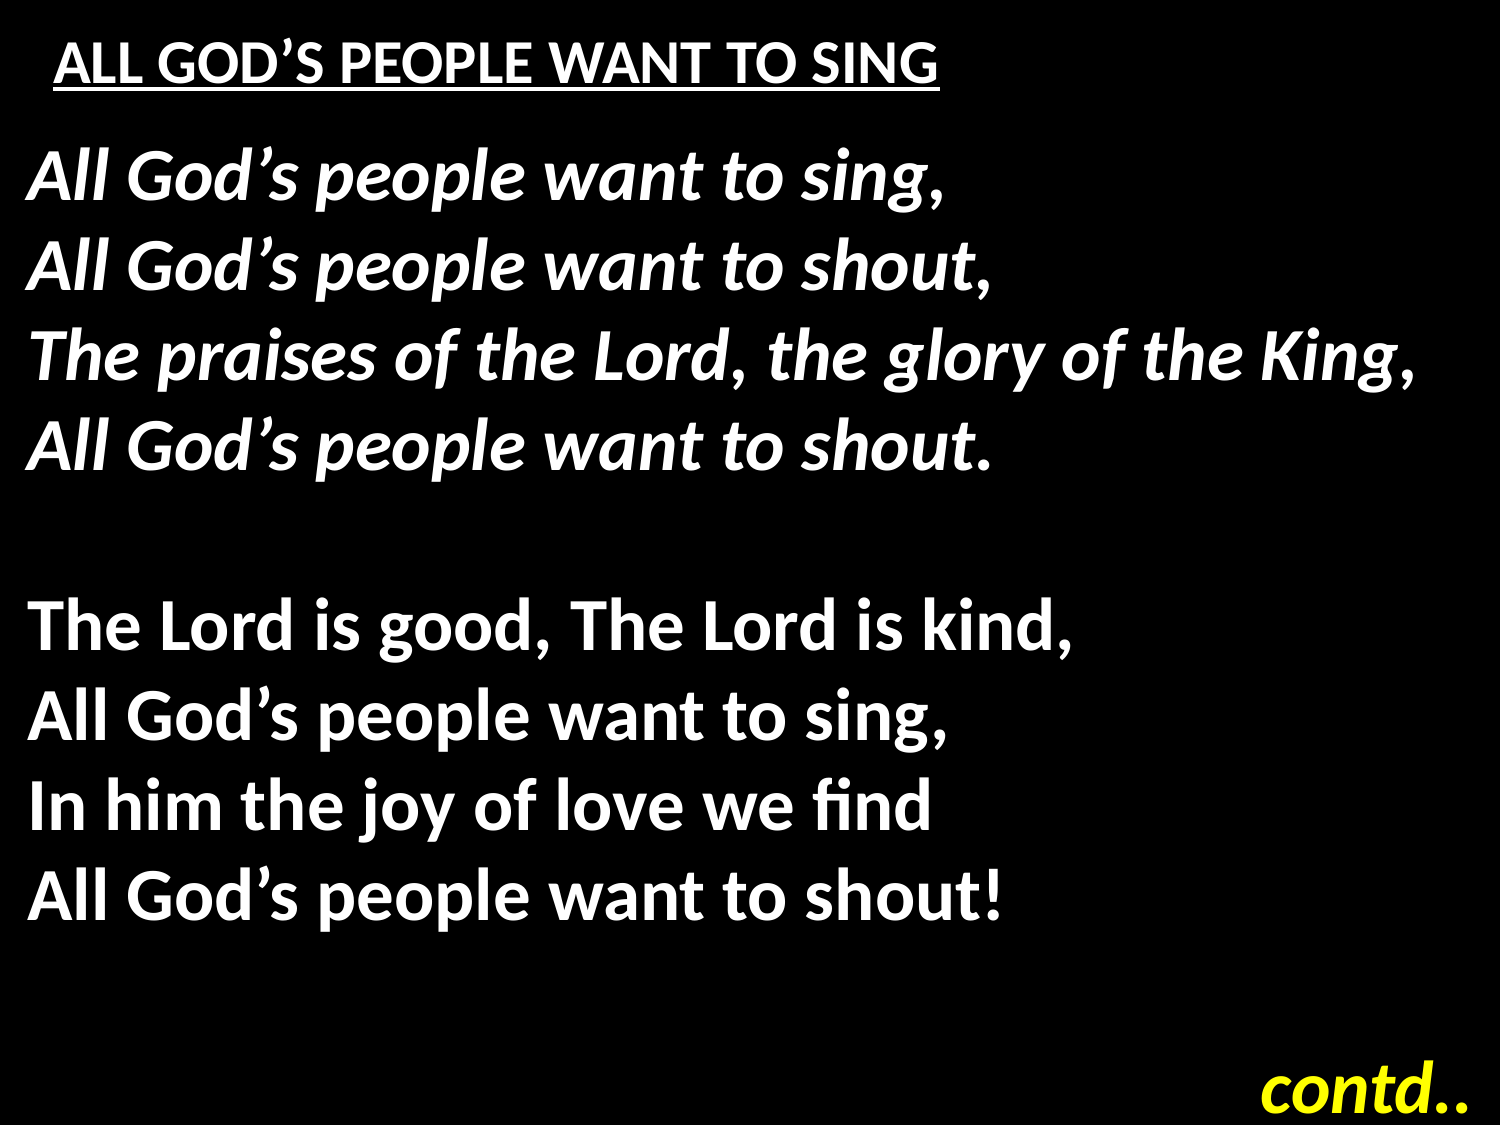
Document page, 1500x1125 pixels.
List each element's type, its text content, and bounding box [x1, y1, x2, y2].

list All God’s people want to sing, All God’s people want to shout, The praises of the Lord, the glory of the King, All God’s people want to shout. The Lord is good, The Lord is kind, All God’s people want to sing, In him the joy of love we find All God’s people want to shout! [8, 125, 1489, 1116]
text_box contd.. [1245, 1042, 1500, 1125]
title ALL GOD’S PEOPLE WANT TO SING [10, 0, 1490, 117]
